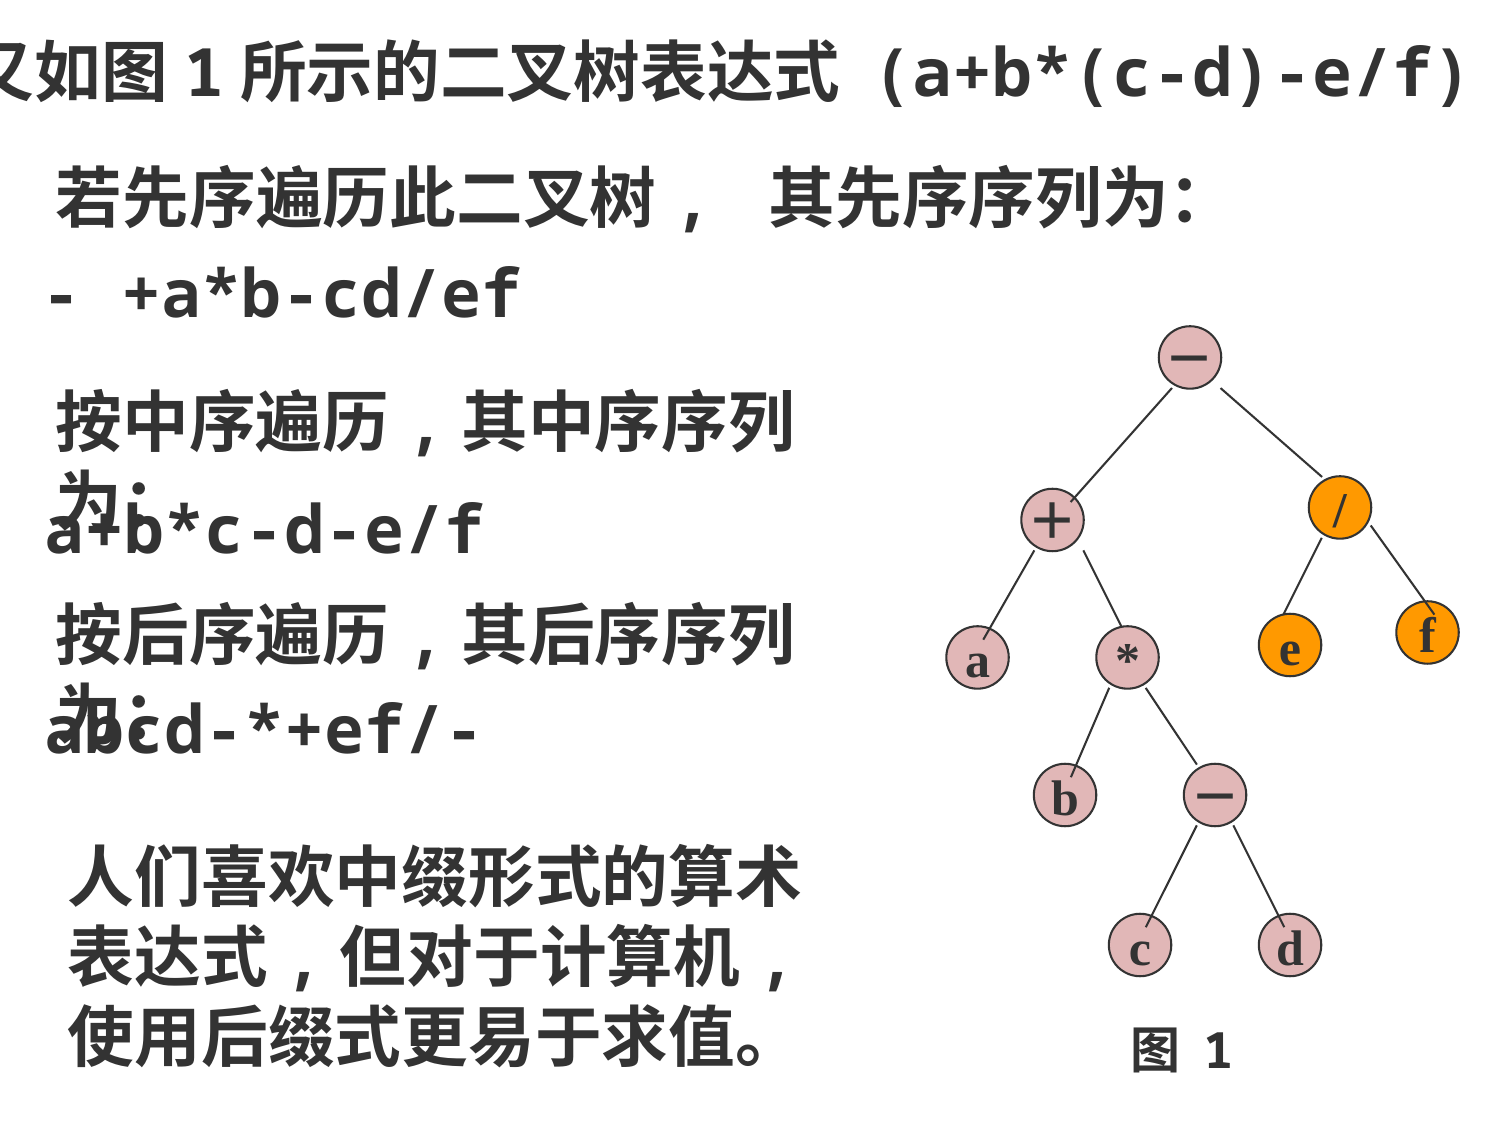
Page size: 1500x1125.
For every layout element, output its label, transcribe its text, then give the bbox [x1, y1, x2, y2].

text_box - +a*b-cd/ef [26, 243, 537, 339]
text_box 按后序遍历,其后序序列为： [41, 585, 927, 760]
text_box 若先序遍历此二叉树, 其先序序列为： [41, 148, 1294, 324]
text_box 人们喜欢中缀形式的算术表达式,但对于计算机,使用后缀式更易于求值。 [53, 827, 869, 1082]
text_box 按中序遍历,其中序序列为： [41, 372, 927, 548]
text_box abcd-*+ef/- [29, 679, 500, 775]
text_box 又如图1所示的二叉树表达式 (a+b*(c-d)-e/f) [0, 22, 1487, 117]
text_box a+b*c-d-e/f [29, 479, 500, 574]
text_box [946, 325, 1459, 1087]
